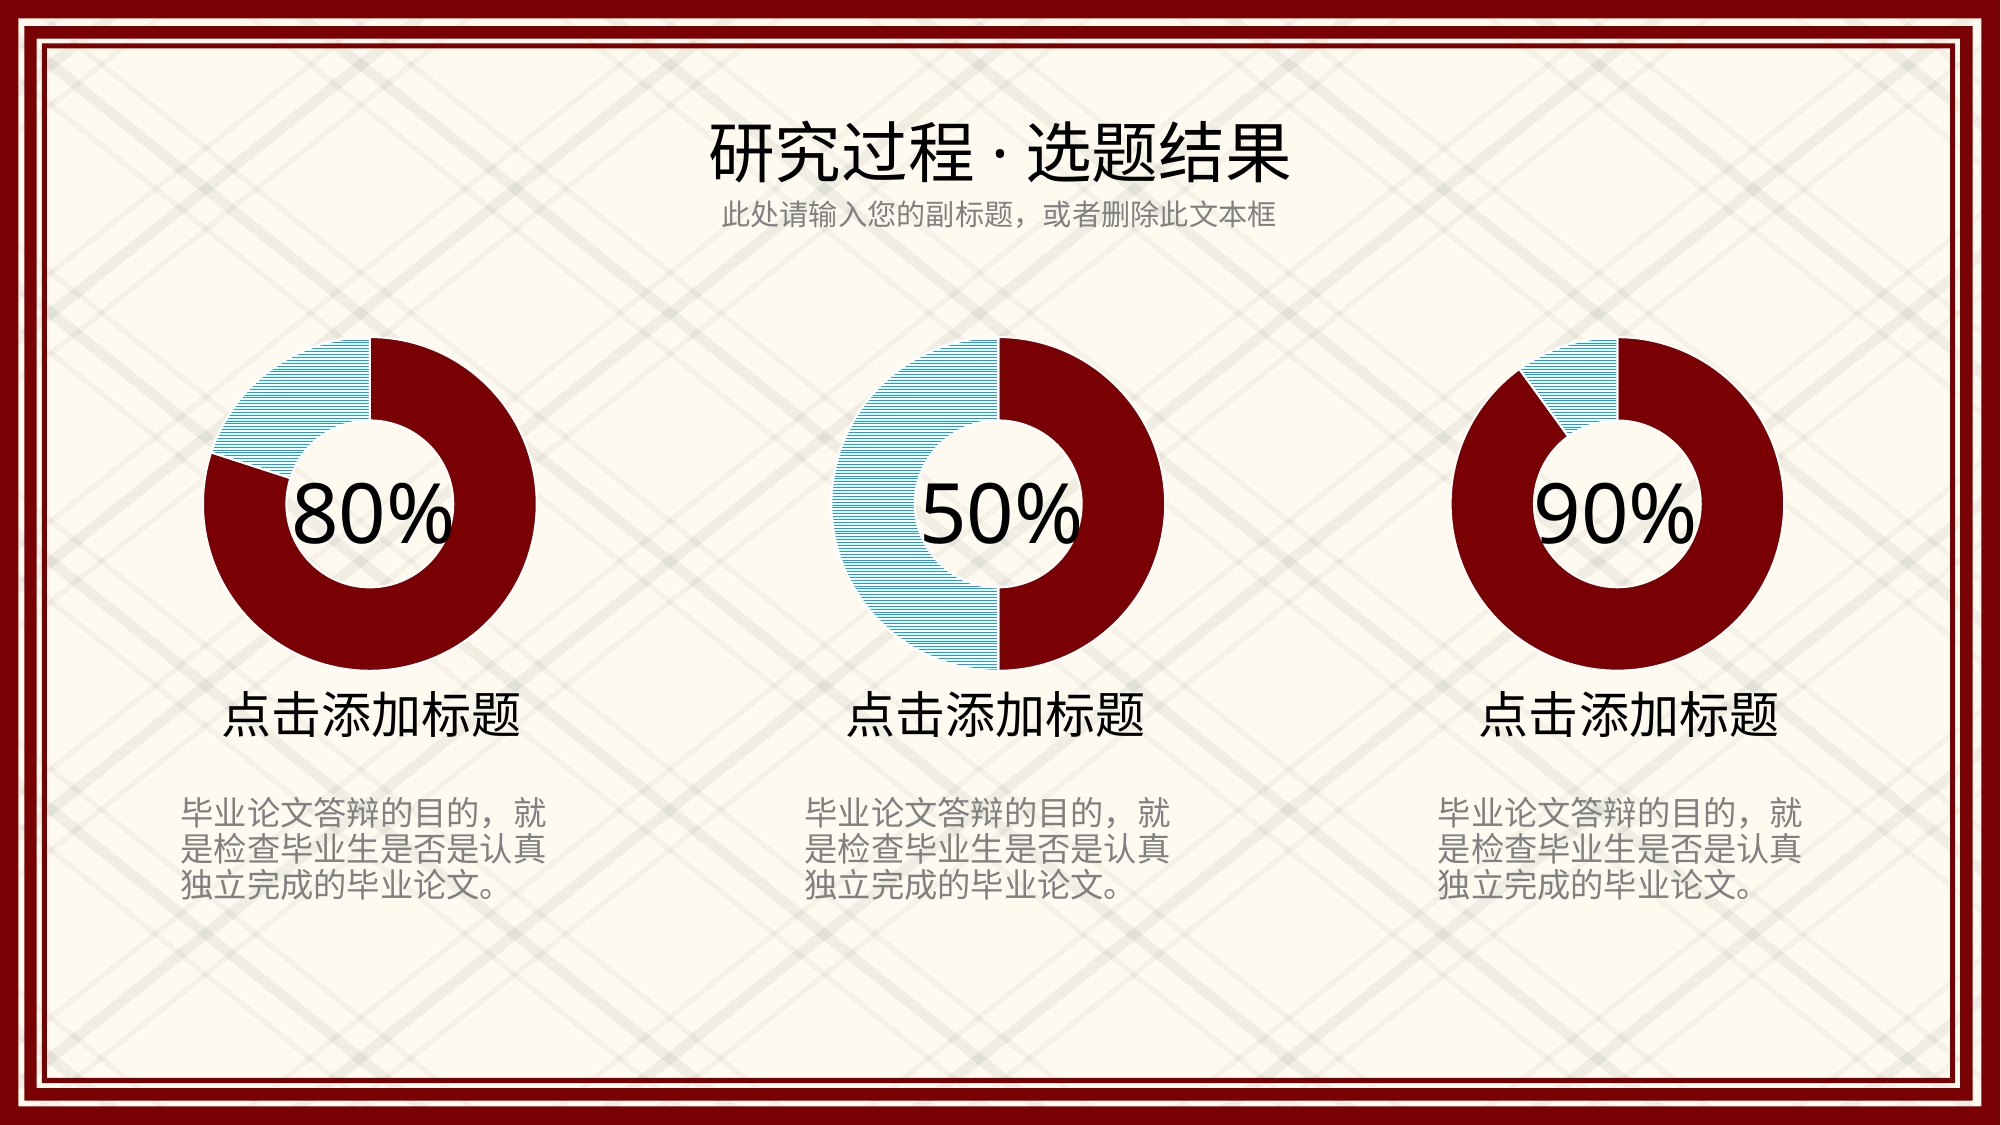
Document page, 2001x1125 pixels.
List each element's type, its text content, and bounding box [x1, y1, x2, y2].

text_box 毕业论文答辩的目的，就是检查毕业生是否是认真独立完成的毕业论文。 [166, 789, 578, 912]
text_box 点击添加标题 [831, 693, 1161, 751]
chart [1443, 315, 1792, 693]
text_box 此处请输入您的副标题，或者删除此文本框 [691, 192, 1307, 235]
text_box 研究过程·选题结果 [488, 108, 1512, 193]
text_box 点击添加标题 [207, 693, 537, 751]
chart [824, 315, 1173, 693]
text_box 毕业论文答辩的目的，就是检查毕业生是否是认真独立完成的毕业论文。 [1423, 789, 1835, 912]
text_box 毕业论文答辩的目的，就是检查毕业生是否是认真独立完成的毕业论文。 [790, 789, 1202, 912]
text_box 点击添加标题 [1464, 675, 1794, 751]
chart [196, 315, 544, 693]
